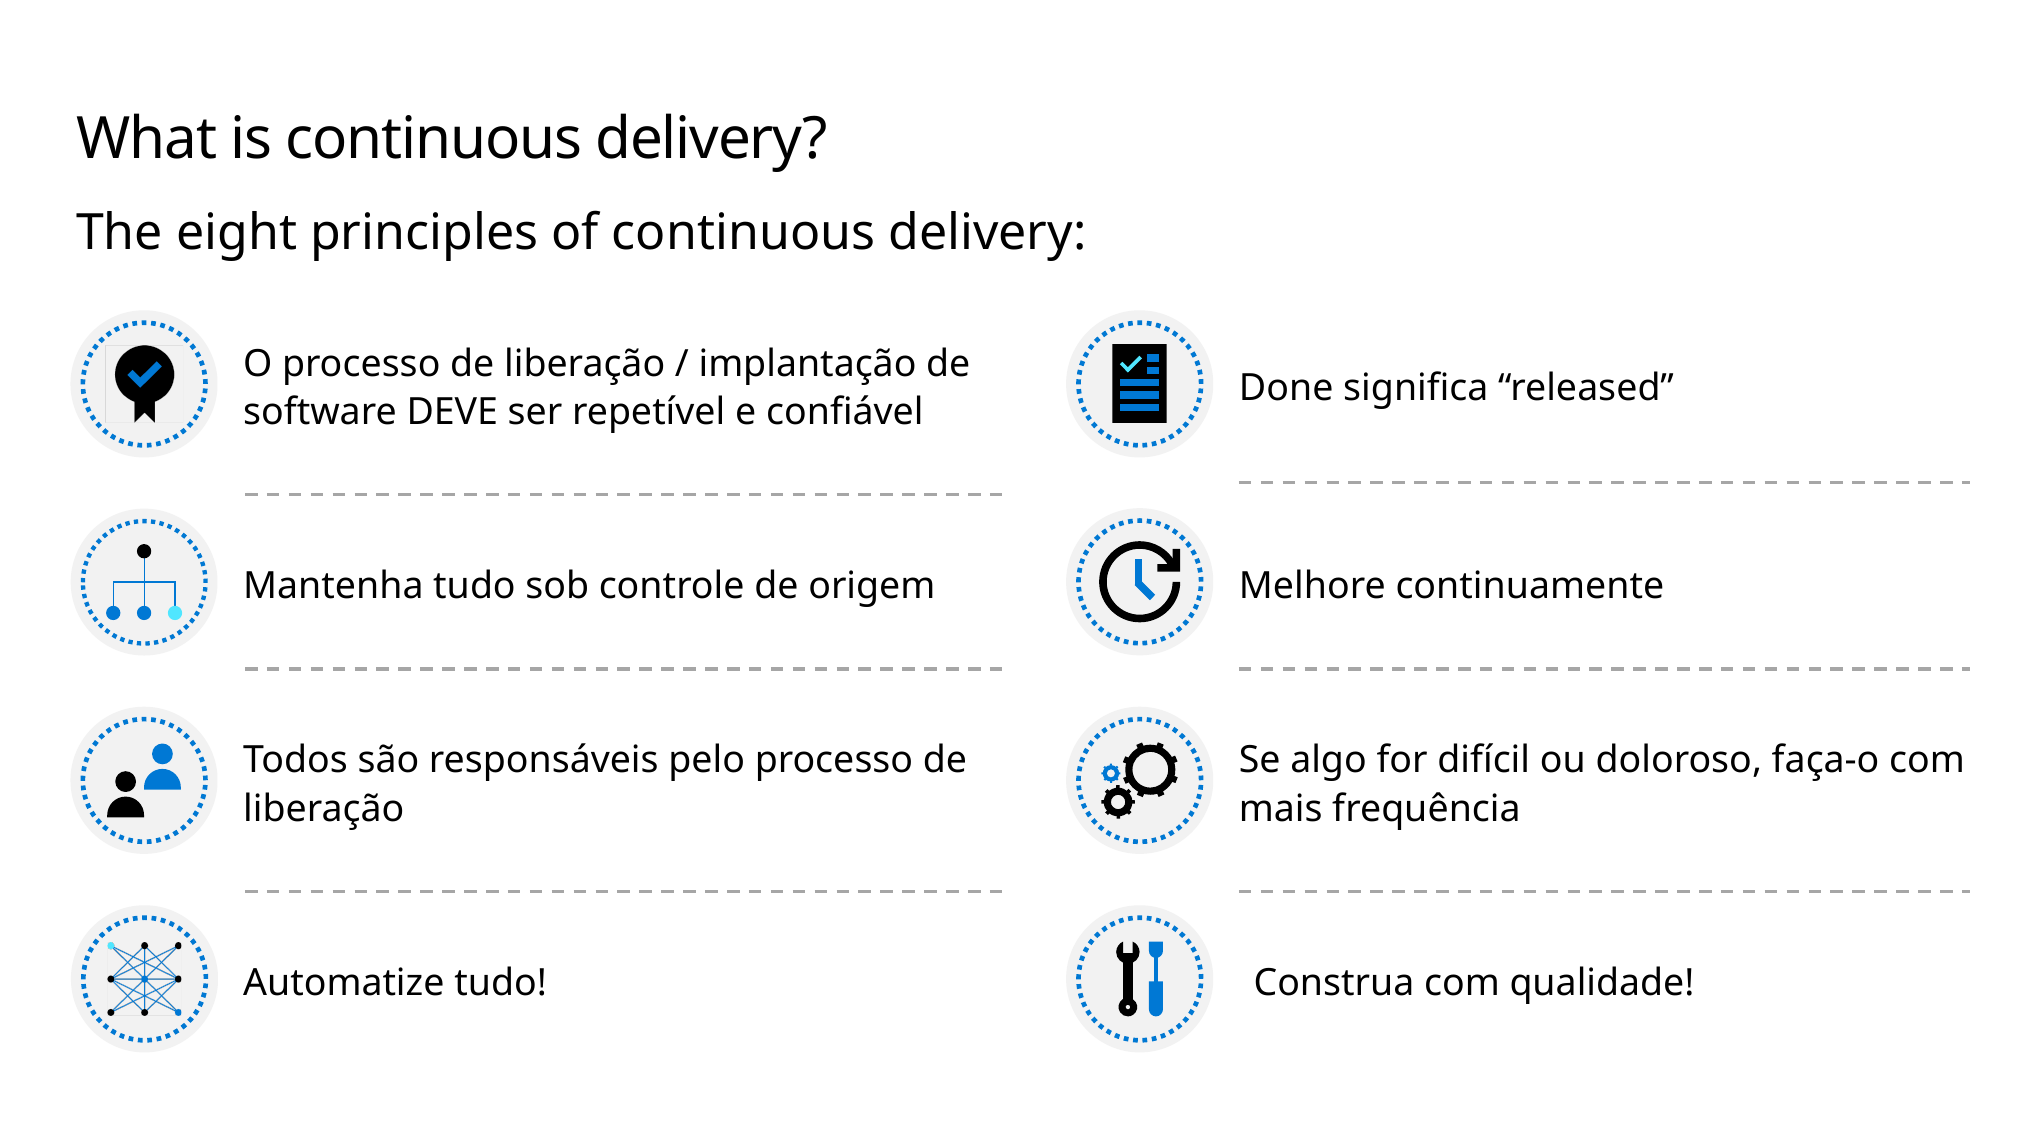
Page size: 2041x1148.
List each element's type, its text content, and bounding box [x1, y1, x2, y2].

picture [70, 508, 218, 656]
text_box Todos são responsáveis pelo processo de liberação [242, 732, 1004, 829]
text_box The eight principles of continuous delivery: [76, 199, 1219, 261]
picture [1065, 904, 1214, 1053]
text_box Melhore continuamente [1238, 557, 1971, 607]
text_box Se algo for difícil ou doloroso, faça-o com mais frequência [1238, 732, 1971, 829]
picture [70, 309, 218, 458]
picture [1065, 309, 1214, 458]
text_box O processo de liberação / implantação de software DEVE ser repetível e confiável [242, 335, 1004, 432]
text_box Done significa “released” [1238, 359, 1971, 408]
picture [70, 904, 219, 1053]
picture [1065, 706, 1214, 854]
picture [70, 706, 218, 854]
picture [1065, 507, 1214, 656]
text_box Mantenha tudo sob controle de origem [242, 557, 1004, 607]
title What is continuous delivery? [76, 103, 1969, 172]
text_box Automatize tudo! [242, 954, 1004, 1004]
text_box Construa com qualidade! [1253, 954, 1985, 1004]
